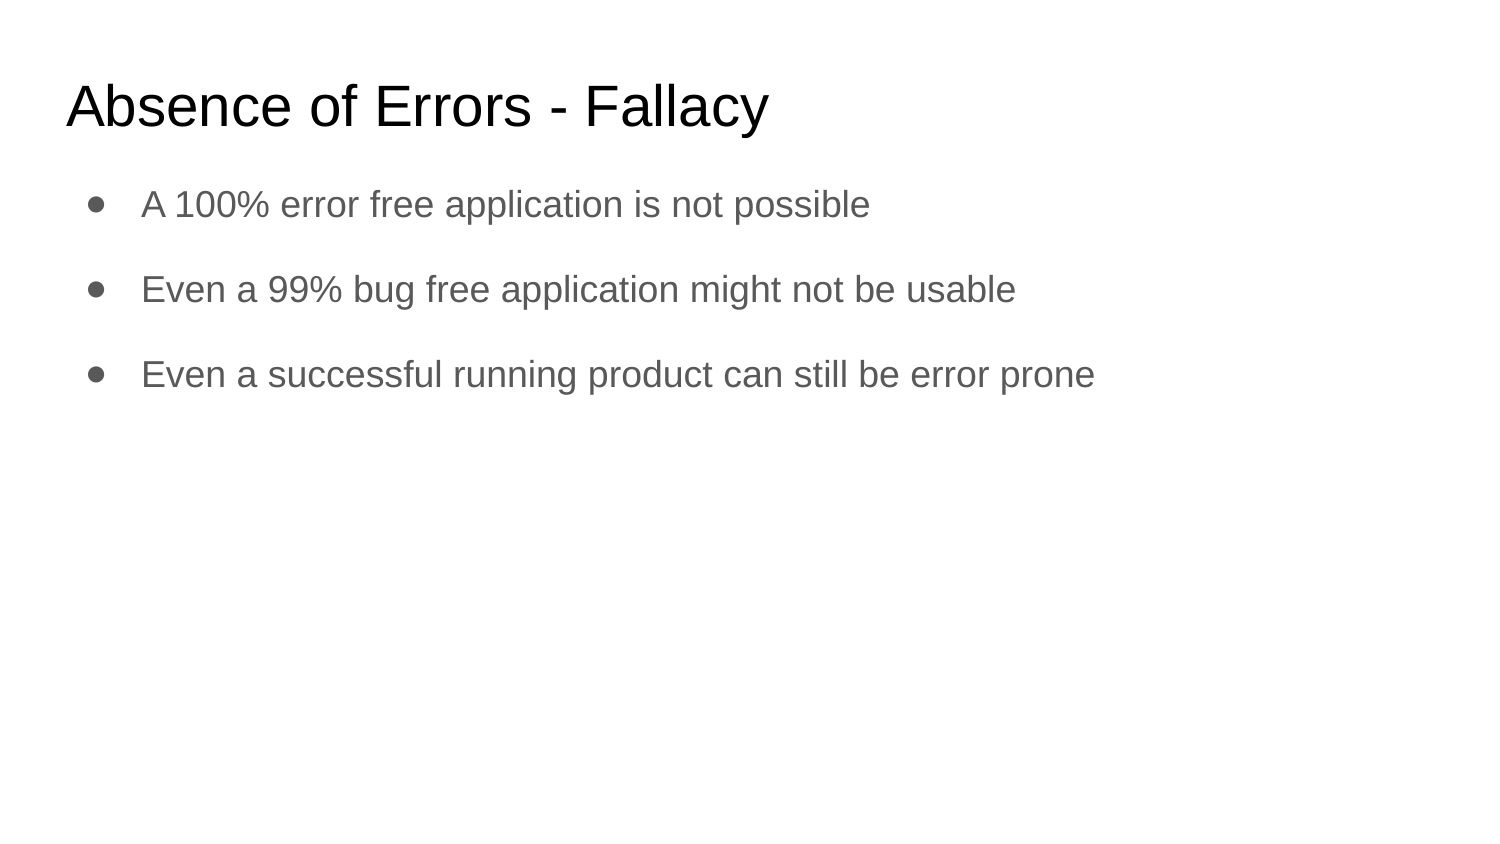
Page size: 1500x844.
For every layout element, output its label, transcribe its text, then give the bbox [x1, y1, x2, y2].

list A 100% error free application is not possible Even a 99% bug free application might not be usable Even a successful running product can still be error prone [51, 158, 1449, 738]
title Absence of Errors - Fallacy [51, 52, 1449, 147]
